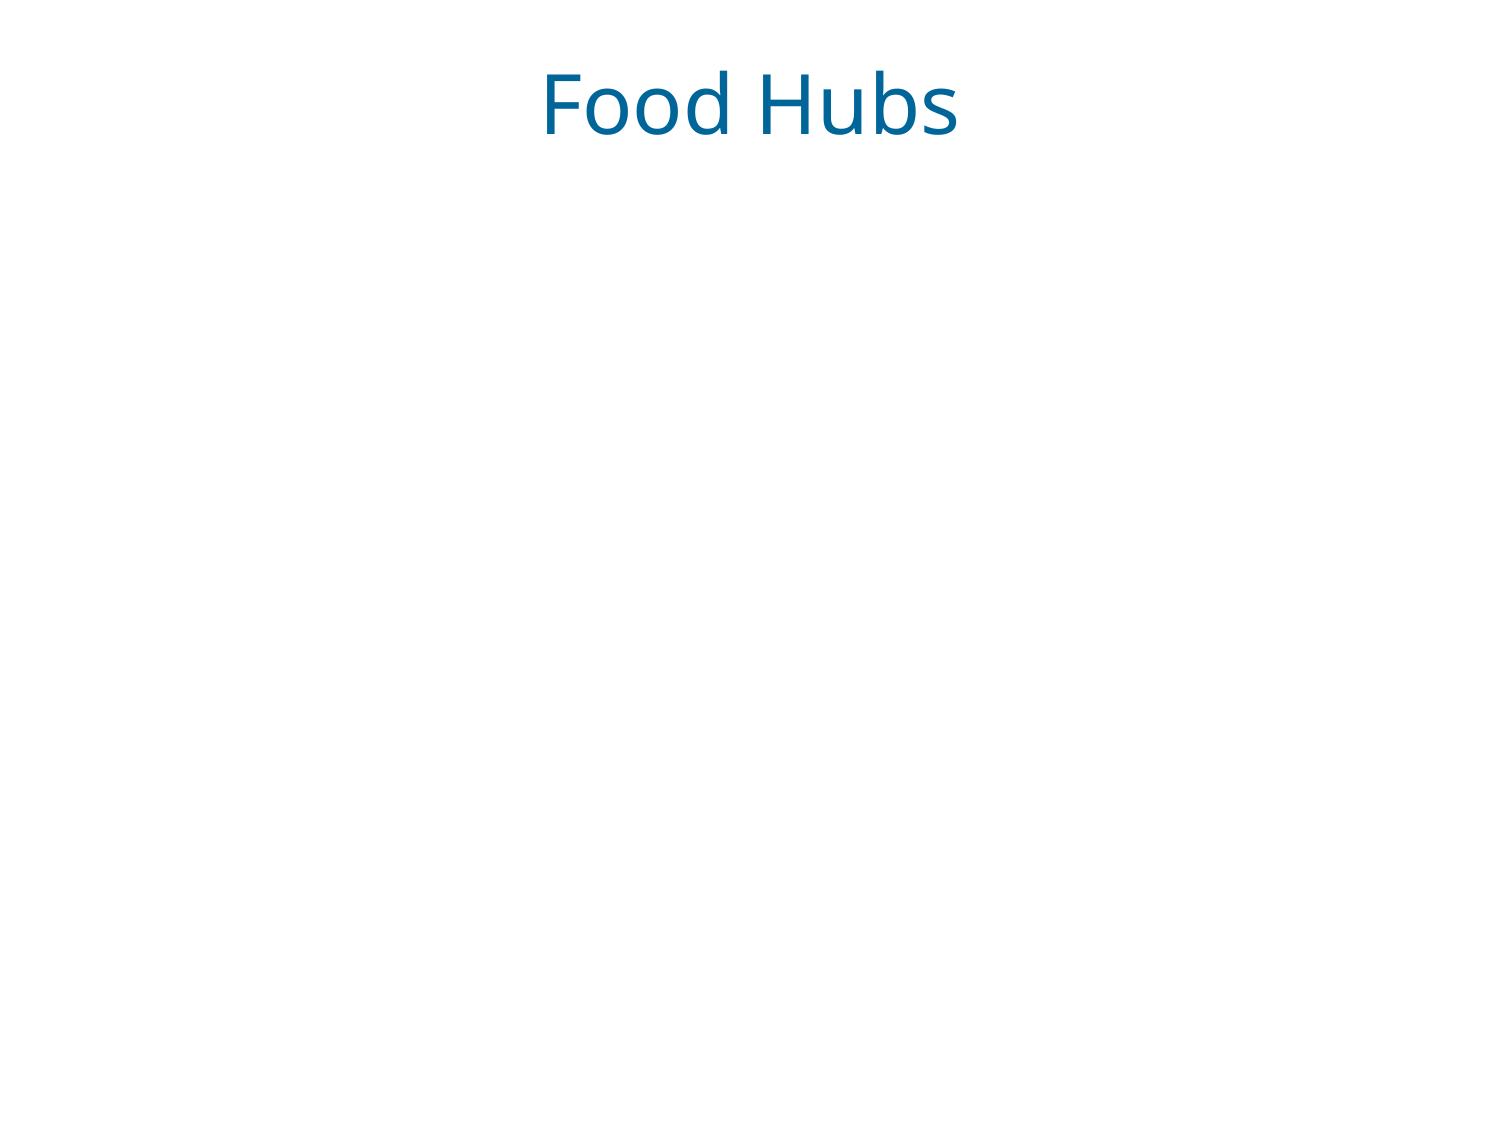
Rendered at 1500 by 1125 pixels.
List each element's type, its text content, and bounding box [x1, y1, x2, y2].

title Food Hubs [75, 7, 1425, 195]
